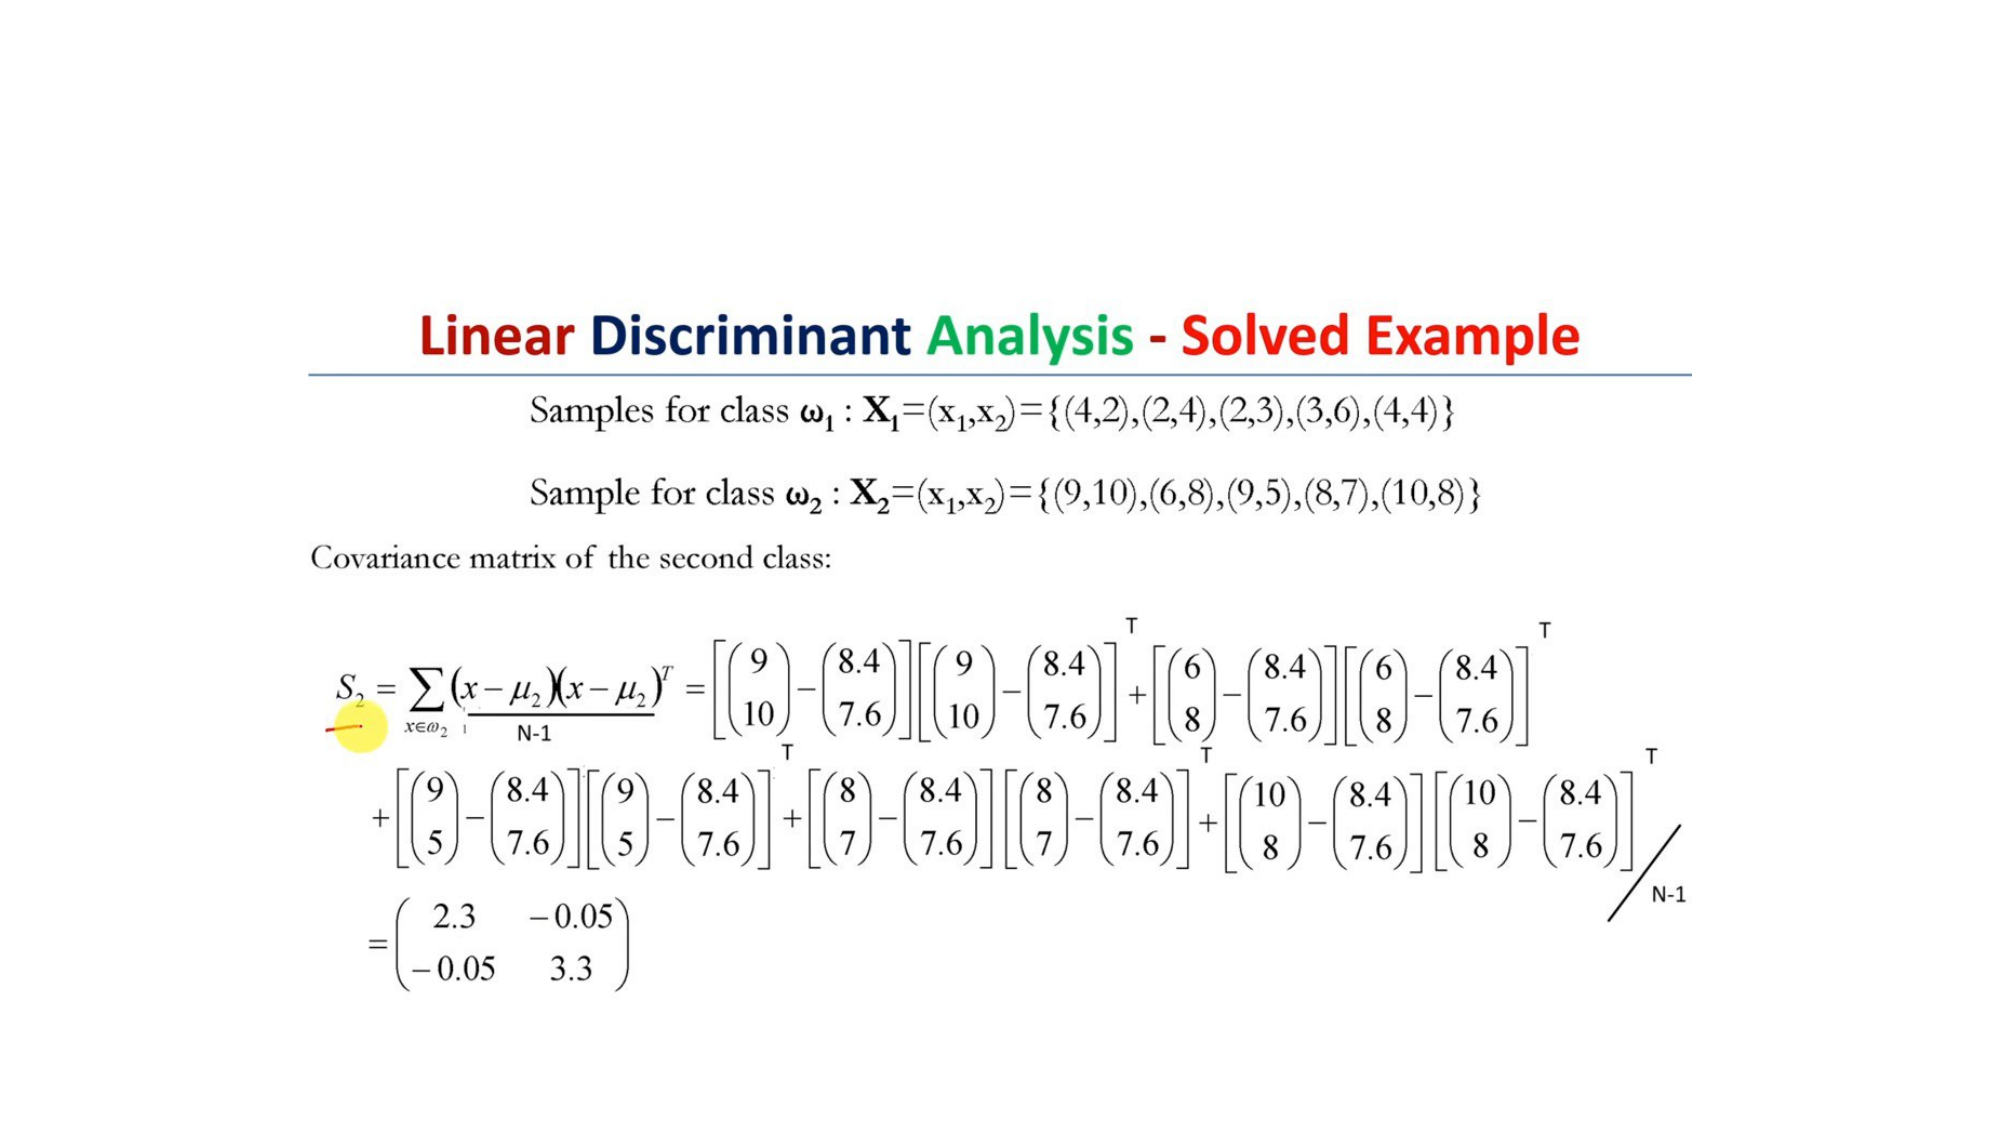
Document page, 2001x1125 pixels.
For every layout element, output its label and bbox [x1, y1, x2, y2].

list [308, 299, 1692, 1014]
